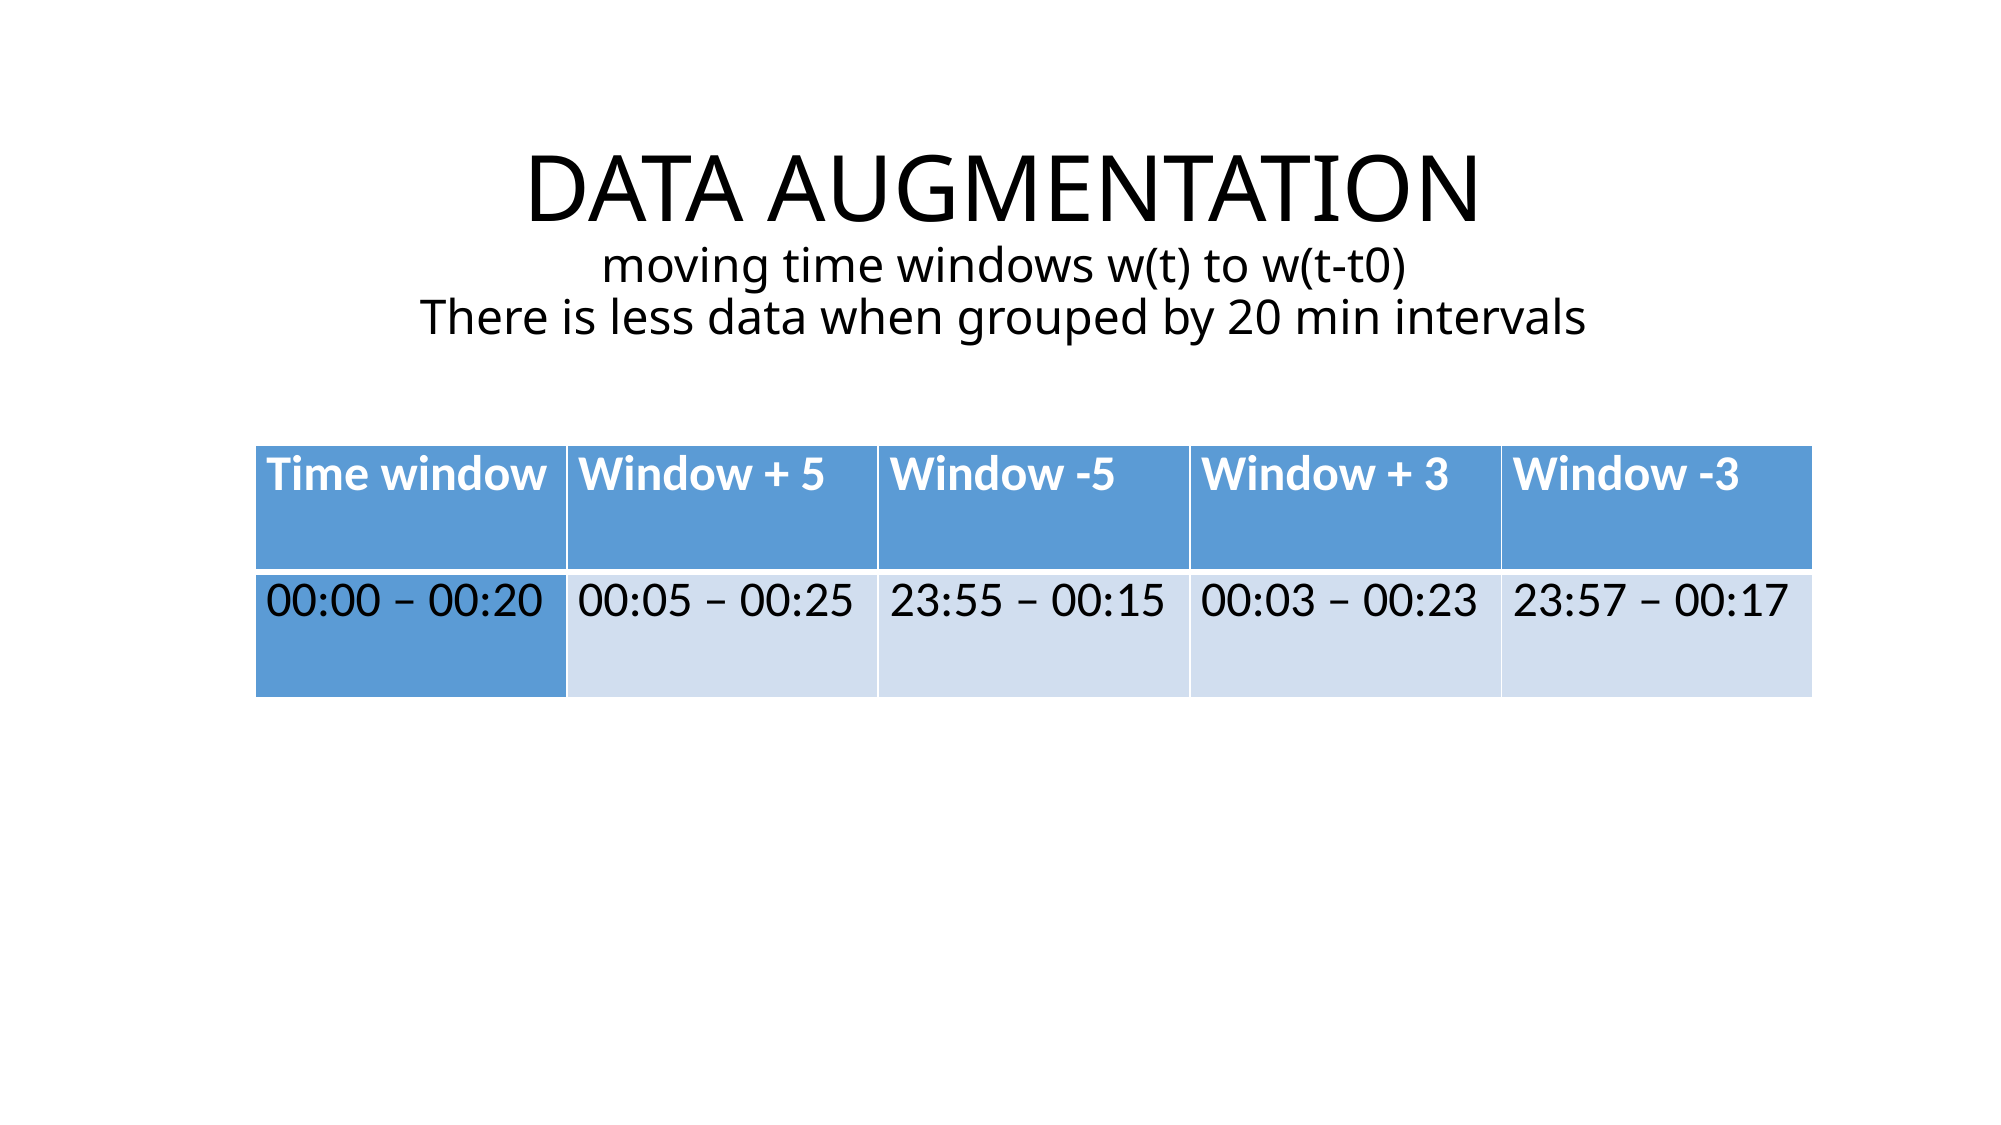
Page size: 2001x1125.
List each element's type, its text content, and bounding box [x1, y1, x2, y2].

table_header Window + 3 [1191, 446, 1501, 569]
table_cell 00:03 – 00:23 [1191, 575, 1501, 697]
table_cell 23:57 – 00:17 [1502, 575, 1812, 697]
table_header Window -3 [1502, 446, 1812, 569]
table_cell 00:05 – 00:25 [568, 575, 877, 697]
table_header Window + 5 [568, 446, 877, 569]
title DATA AUGMENTATION moving time windows w(t) to w(t-t0) There is less data when grouped by 20 min intervals [141, 75, 1867, 412]
table_cell 00:00 – 00:20 [256, 575, 566, 697]
table_cell 23:55 – 00:15 [879, 575, 1189, 697]
table_header Time window [256, 446, 566, 569]
table_header Window -5 [879, 446, 1189, 569]
